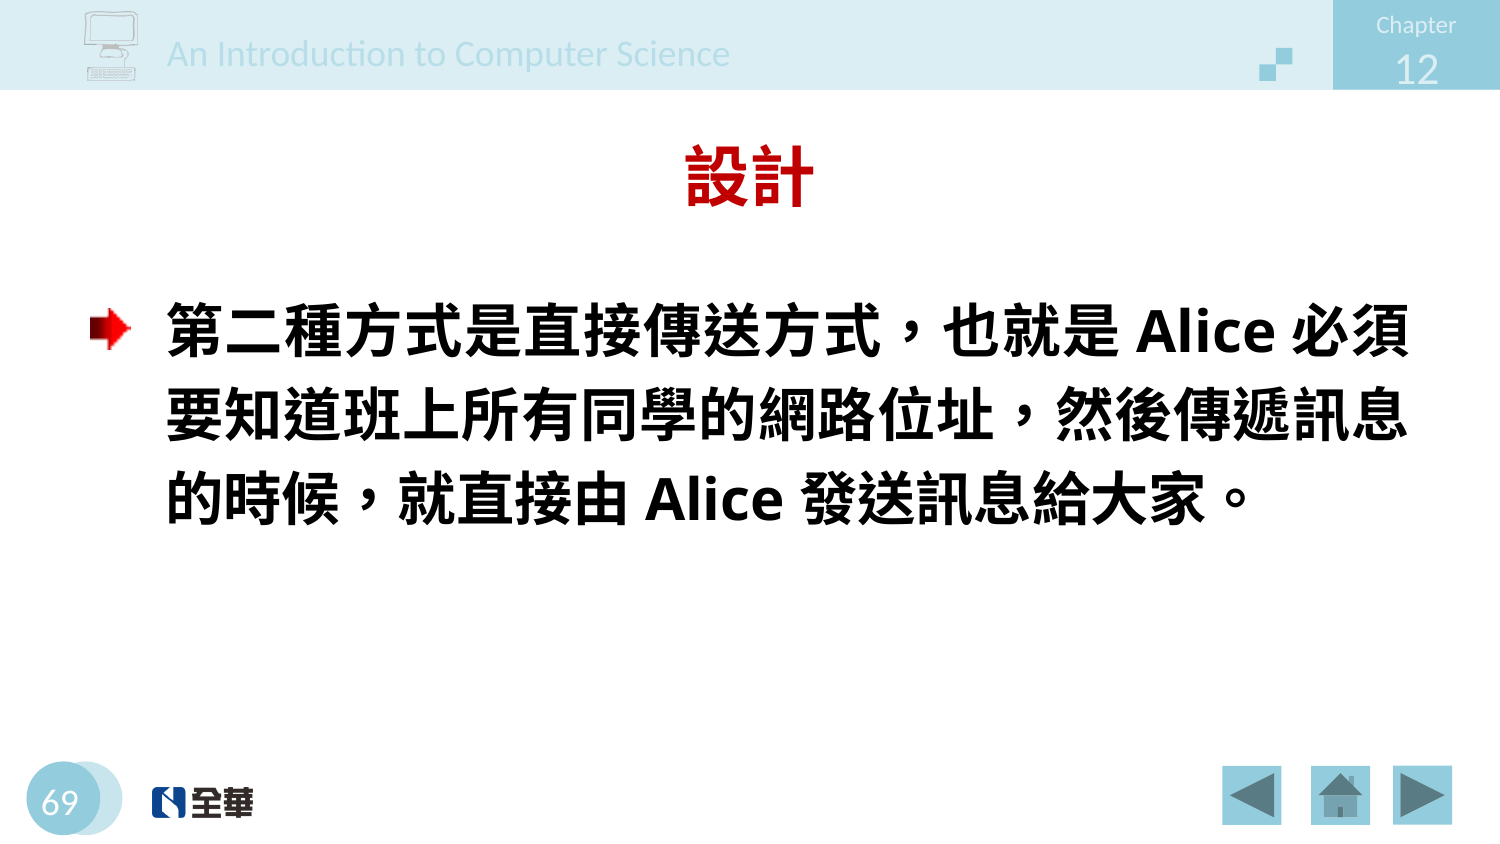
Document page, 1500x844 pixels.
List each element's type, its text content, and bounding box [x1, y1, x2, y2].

picture [152, 787, 253, 818]
picture [90, 308, 131, 350]
picture [84, 11, 138, 81]
title 設計 [75, 104, 1425, 245]
list 第二種方式是直接傳送方式，也就是Alice必須要知道班上所有同學的網路位址，然後傳遞訊息的時候，就直接由Alice發送訊息給大家。 [75, 272, 1425, 754]
